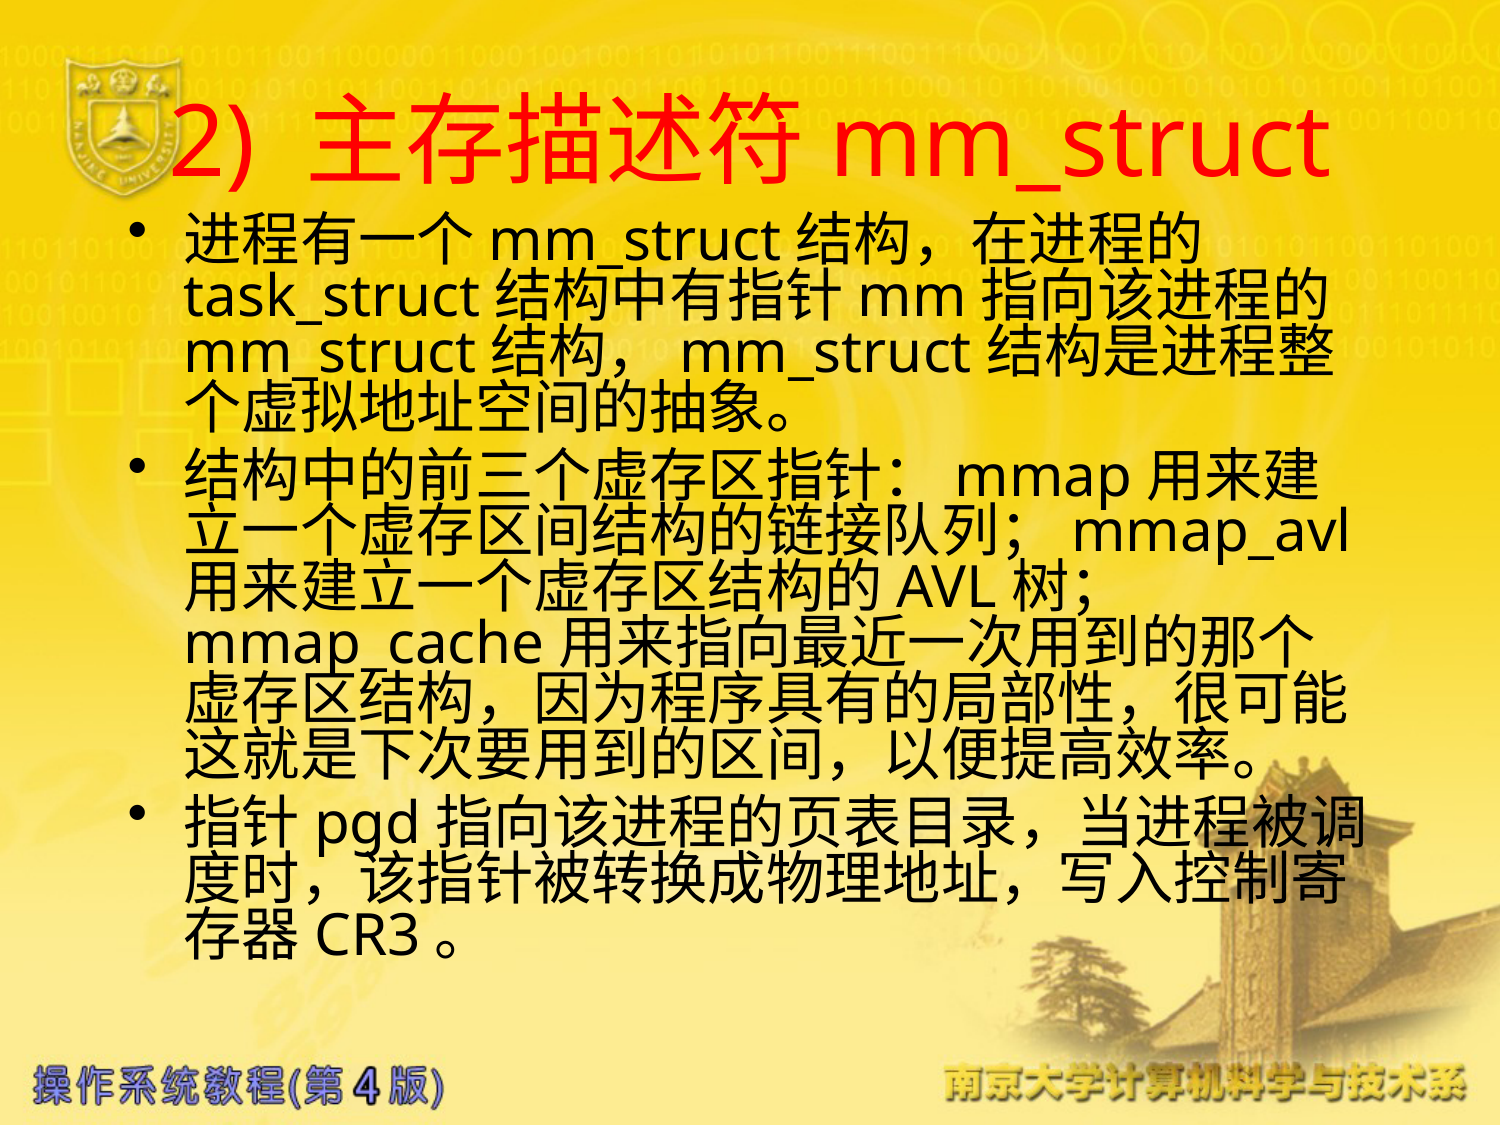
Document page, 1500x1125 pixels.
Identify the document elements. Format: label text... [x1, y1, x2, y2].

picture [0, 0, 1500, 1125]
title 2) 主存描述符mm_struct [112, 42, 1388, 208]
list 进程有一个mm_struct结构，在进程的task_struct结构中有指针mm指向该进程的mm_struct结构，mm_struct结构是进程整个虚拟地址空间的抽象。 结构中的前三个虚存区指针：mmap用来建立一个虚存区间结构的链接队列；mmap_avl用来建立一个虚存区结构的AVL树；mmap_cache用来指向最近一次用到的那个虚存区结构，因为程序具有的局部性，很可能这就是下次要用到的区间，以便提高效率。 指针pgd指向该进程的页表目录，当进程被调度时，该指针被转换成物理地址，写入控制寄存器CR3。 [112, 208, 1388, 1059]
